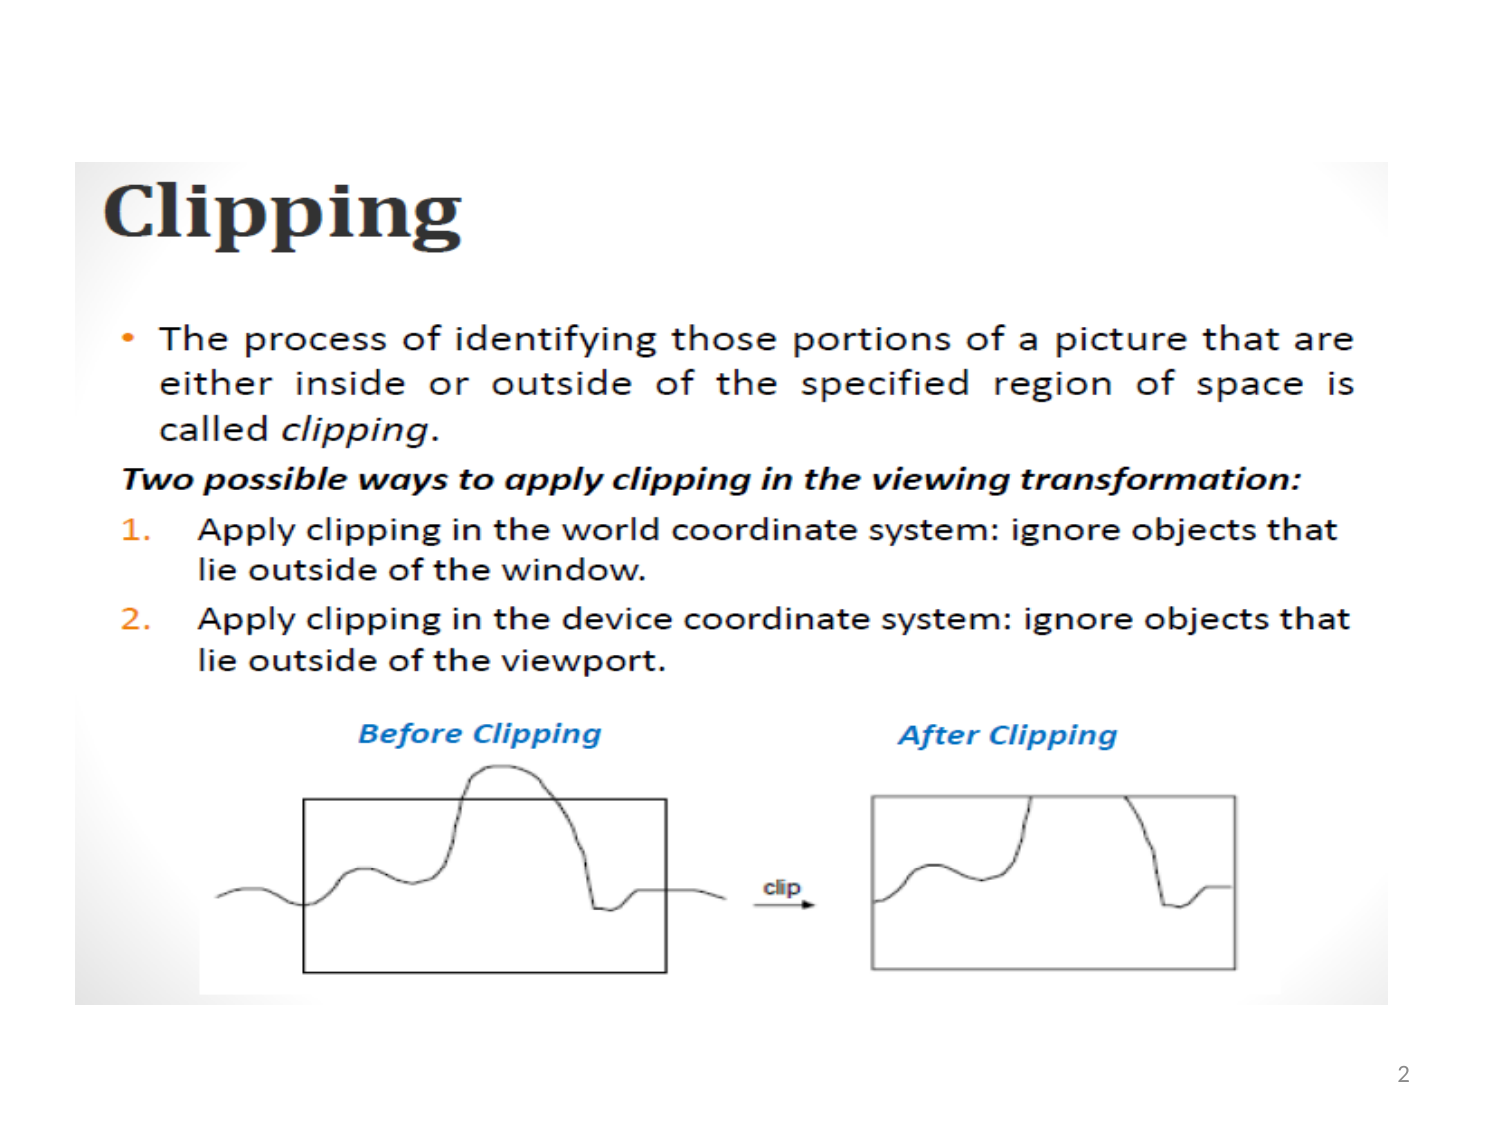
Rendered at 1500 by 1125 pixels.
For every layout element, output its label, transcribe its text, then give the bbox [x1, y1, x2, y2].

slide_number 2 [1074, 1042, 1425, 1103]
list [74, 162, 1388, 1006]
